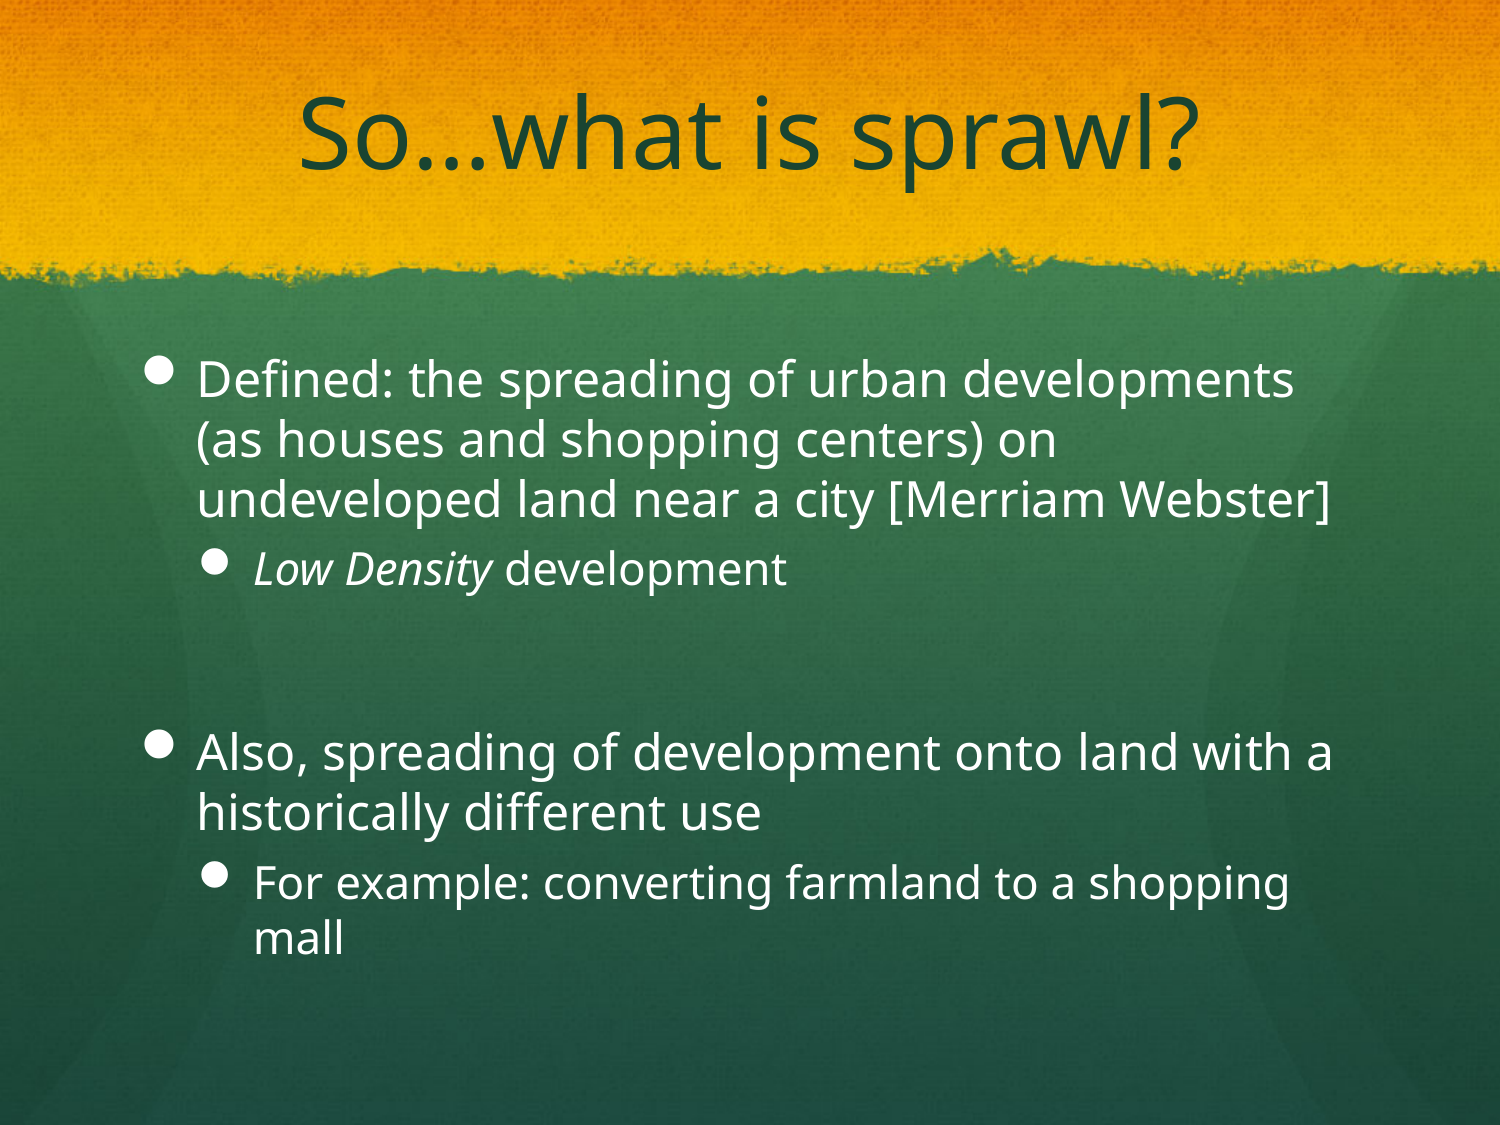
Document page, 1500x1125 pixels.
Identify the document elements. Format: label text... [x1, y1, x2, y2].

picture [0, 0, 1500, 1125]
list Defined: the spreading of urban developments (as houses and shopping centers) on undeveloped land near a city [Merriam Webster] Low Density development Also, spreading of development onto land with a historically different use For example: converting farmland to a shopping mall [125, 339, 1375, 1026]
title So…what is sprawl? [125, 13, 1375, 246]
